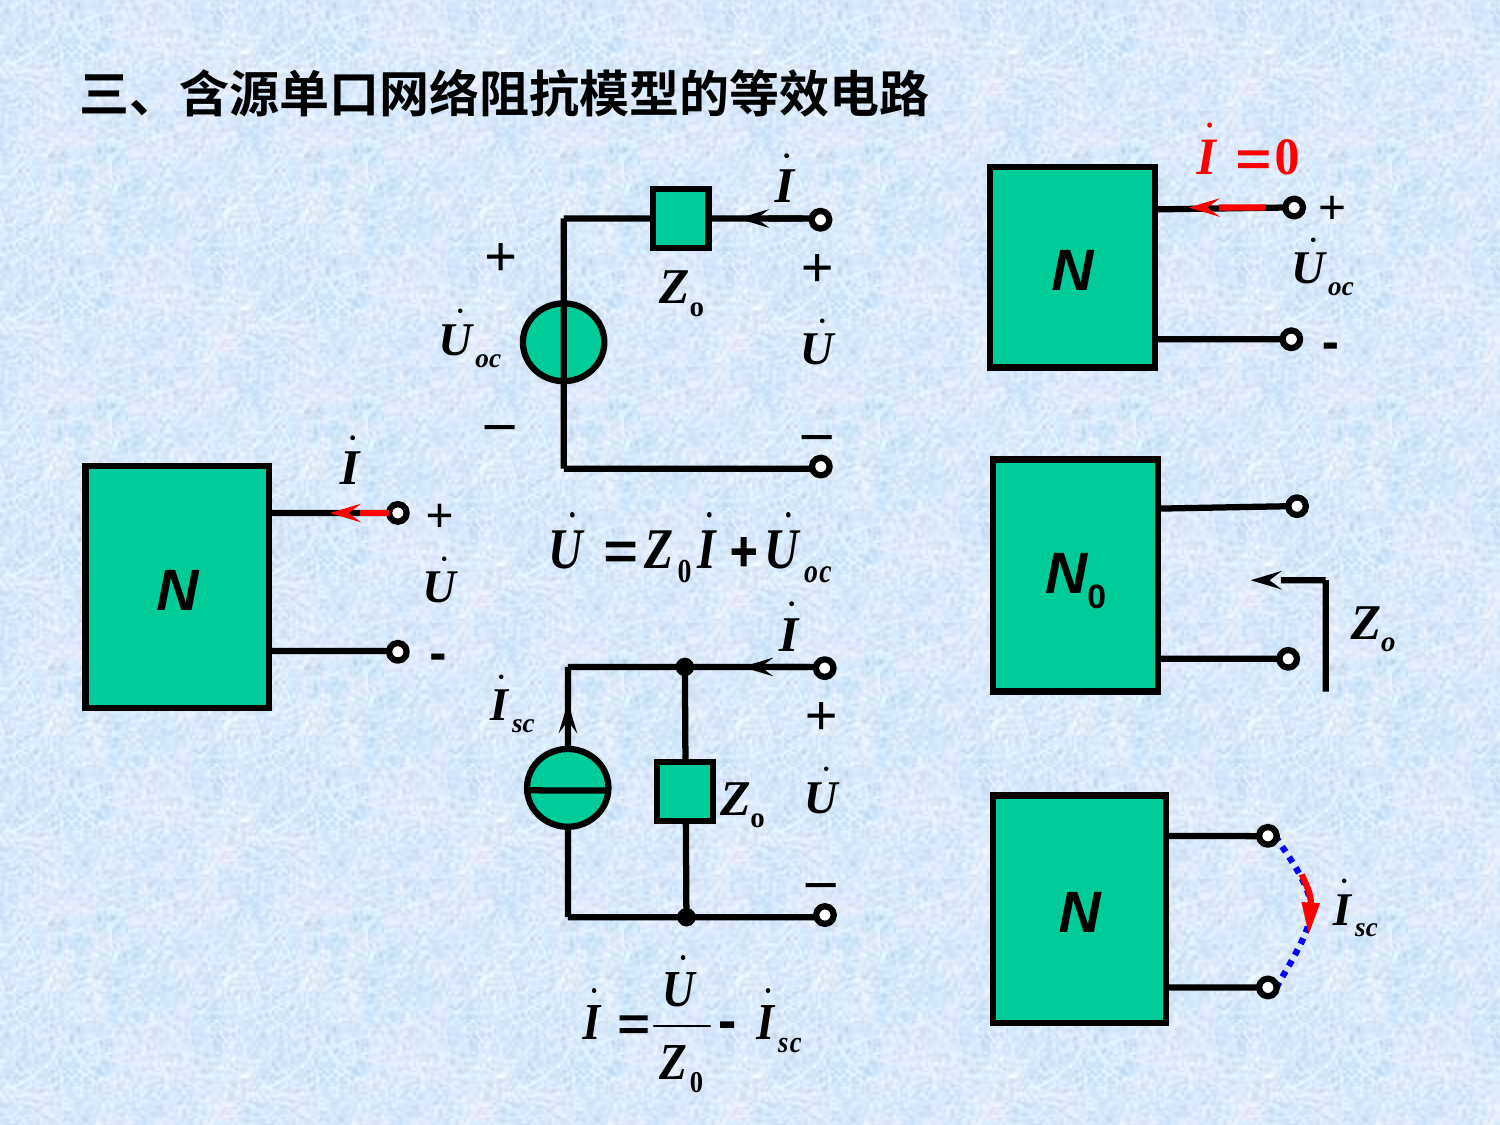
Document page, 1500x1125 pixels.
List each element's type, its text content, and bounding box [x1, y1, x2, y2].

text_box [544, 506, 840, 594]
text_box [992, 795, 1386, 1023]
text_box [989, 117, 1365, 377]
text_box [434, 148, 877, 476]
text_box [992, 459, 1421, 692]
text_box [573, 948, 809, 1101]
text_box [85, 430, 469, 709]
picture [0, 0, 1500, 1125]
text_box 三、含源单口网络阻抗模型的等效电路 [79, 62, 1067, 123]
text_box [480, 596, 881, 924]
